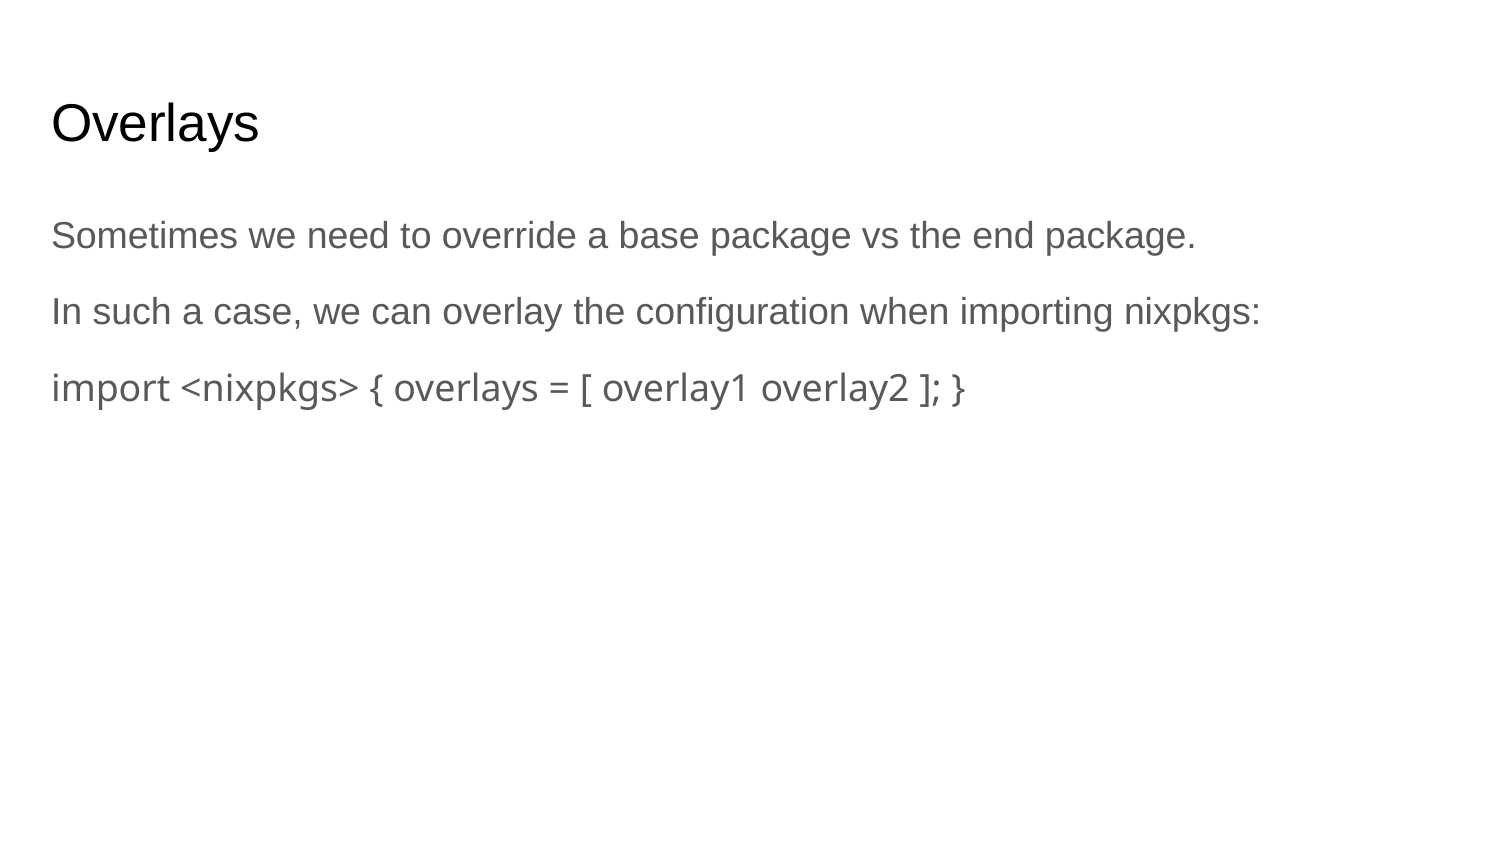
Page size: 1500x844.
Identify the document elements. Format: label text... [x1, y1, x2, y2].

list Sometimes we need to override a base package vs the end package. In such a case, we can overlay the configuration when importing nixpkgs: import <nixpkgs> { overlays = [ overlay1 overlay2 ]; } [51, 189, 1449, 750]
title Overlays [51, 72, 1449, 167]
